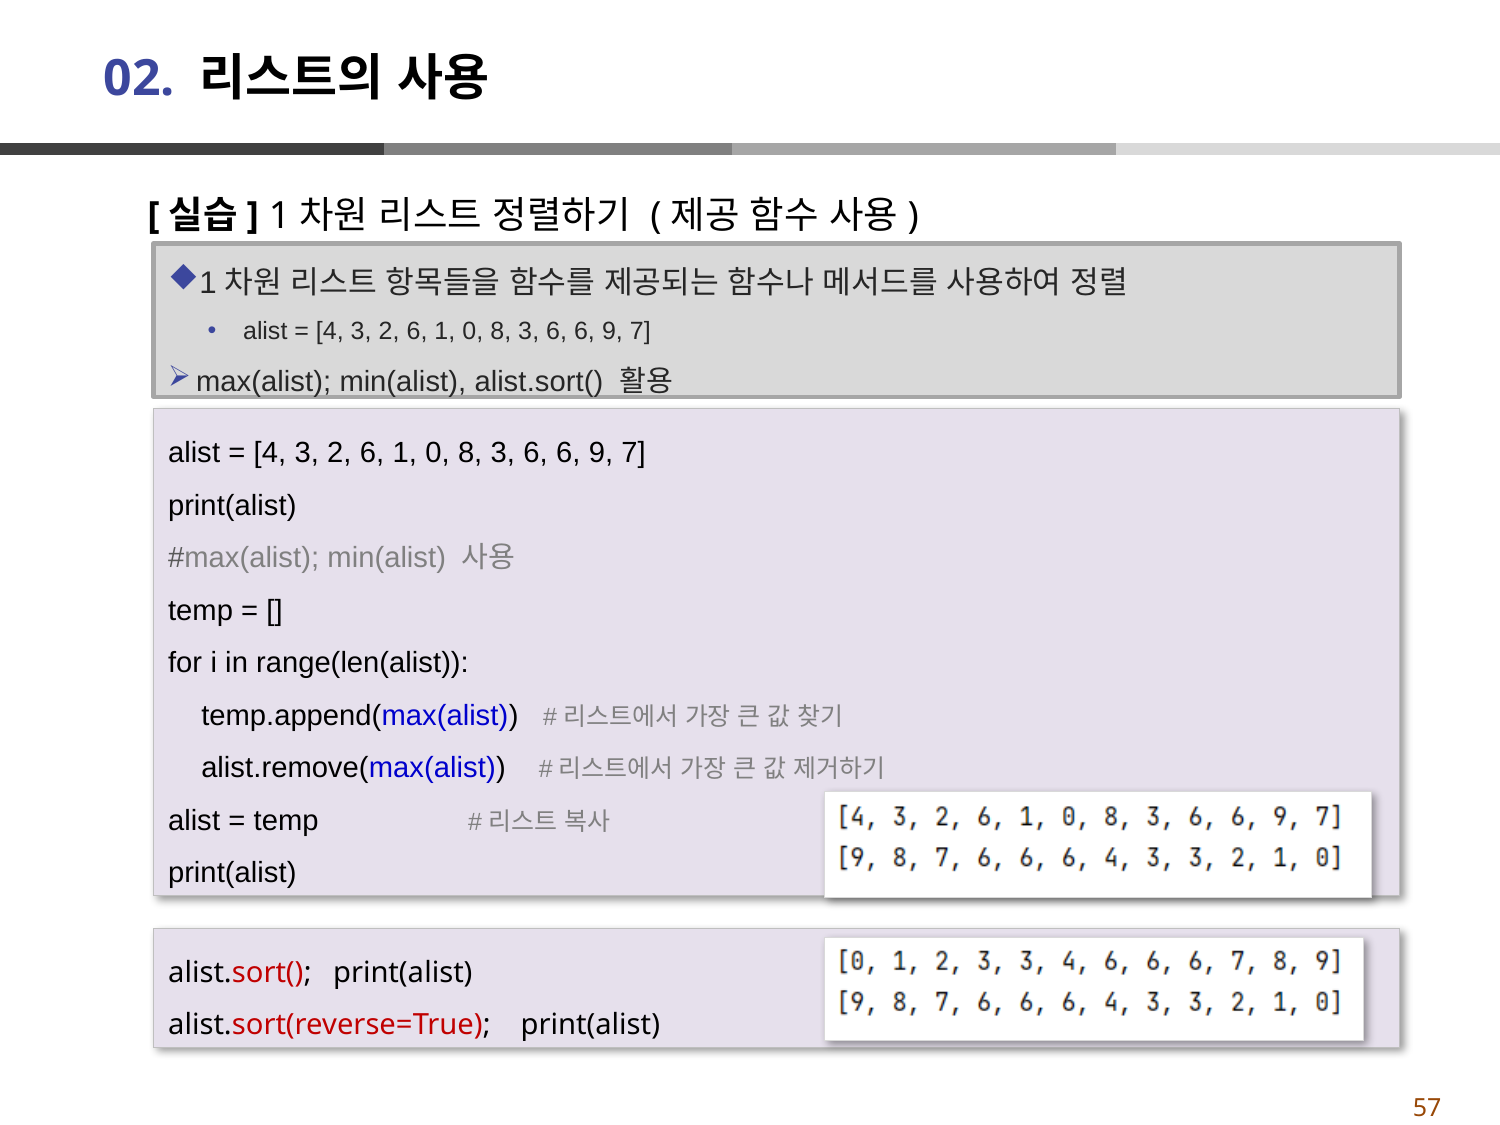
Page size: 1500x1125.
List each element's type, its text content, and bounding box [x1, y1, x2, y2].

text_box 1차원 리스트 항목들을 함수를 제공되는 함수나 메서드를 사용하여 정렬 alist = [4, 3, 2, 6, 1, 0, 8, 3, 6, 6, 9, 7] max(alist); min(alist), alist.sort() 활용 [151, 241, 1402, 399]
text_box alist = [4, 3, 2, 6, 1, 0, 8, 3, 6, 6, 9, 7] print(alist) #max(alist); min(alist) 사용 temp = [] for i in range(len(alist)): temp.append(max(alist)) #리스트에서 가장 큰 값 찾기 alist.remove(max(alist)) #리스트에서 가장 큰 값 제거하기 alist = temp #리스트 복사 print(alist) [153, 408, 1400, 896]
picture [824, 936, 1365, 1041]
text_box alist.sort(); print(alist) alist.sort(reverse=True); print(alist) [153, 928, 1400, 1048]
title 02. 리스트의 사용 [88, 30, 1400, 121]
list [실습] 1차원 리스트 정렬하기 (제공 함수 사용) [88, 160, 1495, 1071]
picture [824, 791, 1372, 899]
